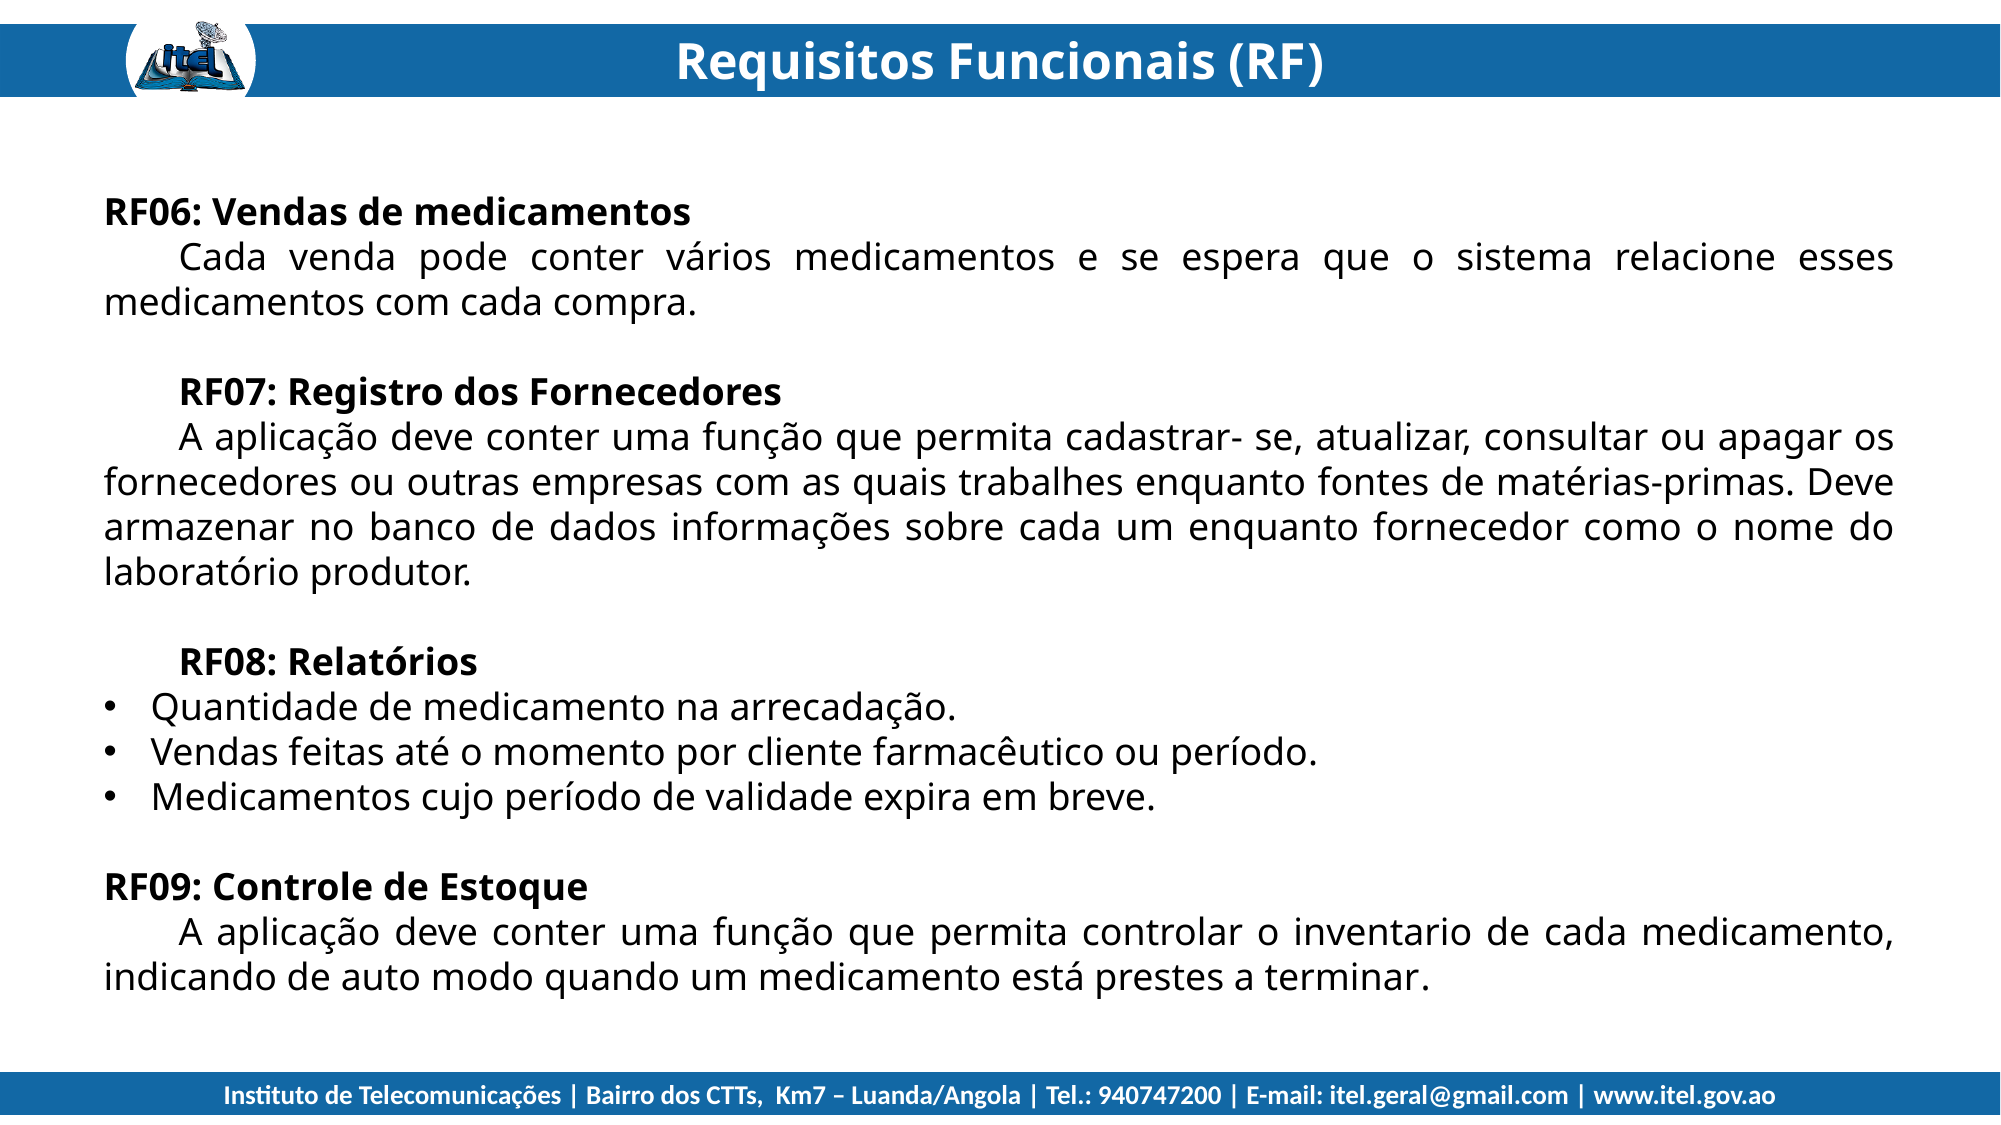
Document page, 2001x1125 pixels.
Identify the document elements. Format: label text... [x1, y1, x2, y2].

text_box Requisitos Funcionais (RF) [579, 21, 1421, 97]
text_box RF06: Vendas de medicamentos Cada venda pode conter vários medicamentos e se espera que o sistema relacione esses medicamentos com cada compra. RF07: Registro dos Fornecedores A aplicação deve conter uma função que permita cadastrar- se, atualizar, consultar ou apagar os fornecedores ou outras empresas com as quais trabalhes enquanto fontes de matérias-primas. Deve armazenar no banco de dados informações sobre cada um enquanto fornecedor como o nome do laboratório produtor. RF08: Relatórios Quantidade de medicamento na arrecadação. Vendas feitas até o momento por cliente farmacêutico ou período. Medicamentos cujo período de validade expira em breve. RF09: Controle de Estoque A aplicação deve conter uma função que permita controlar o inventario de cada medicamento, indicando de auto modo quando um medicamento está prestes a terminar. [88, 180, 1912, 1006]
picture [129, 8, 253, 114]
